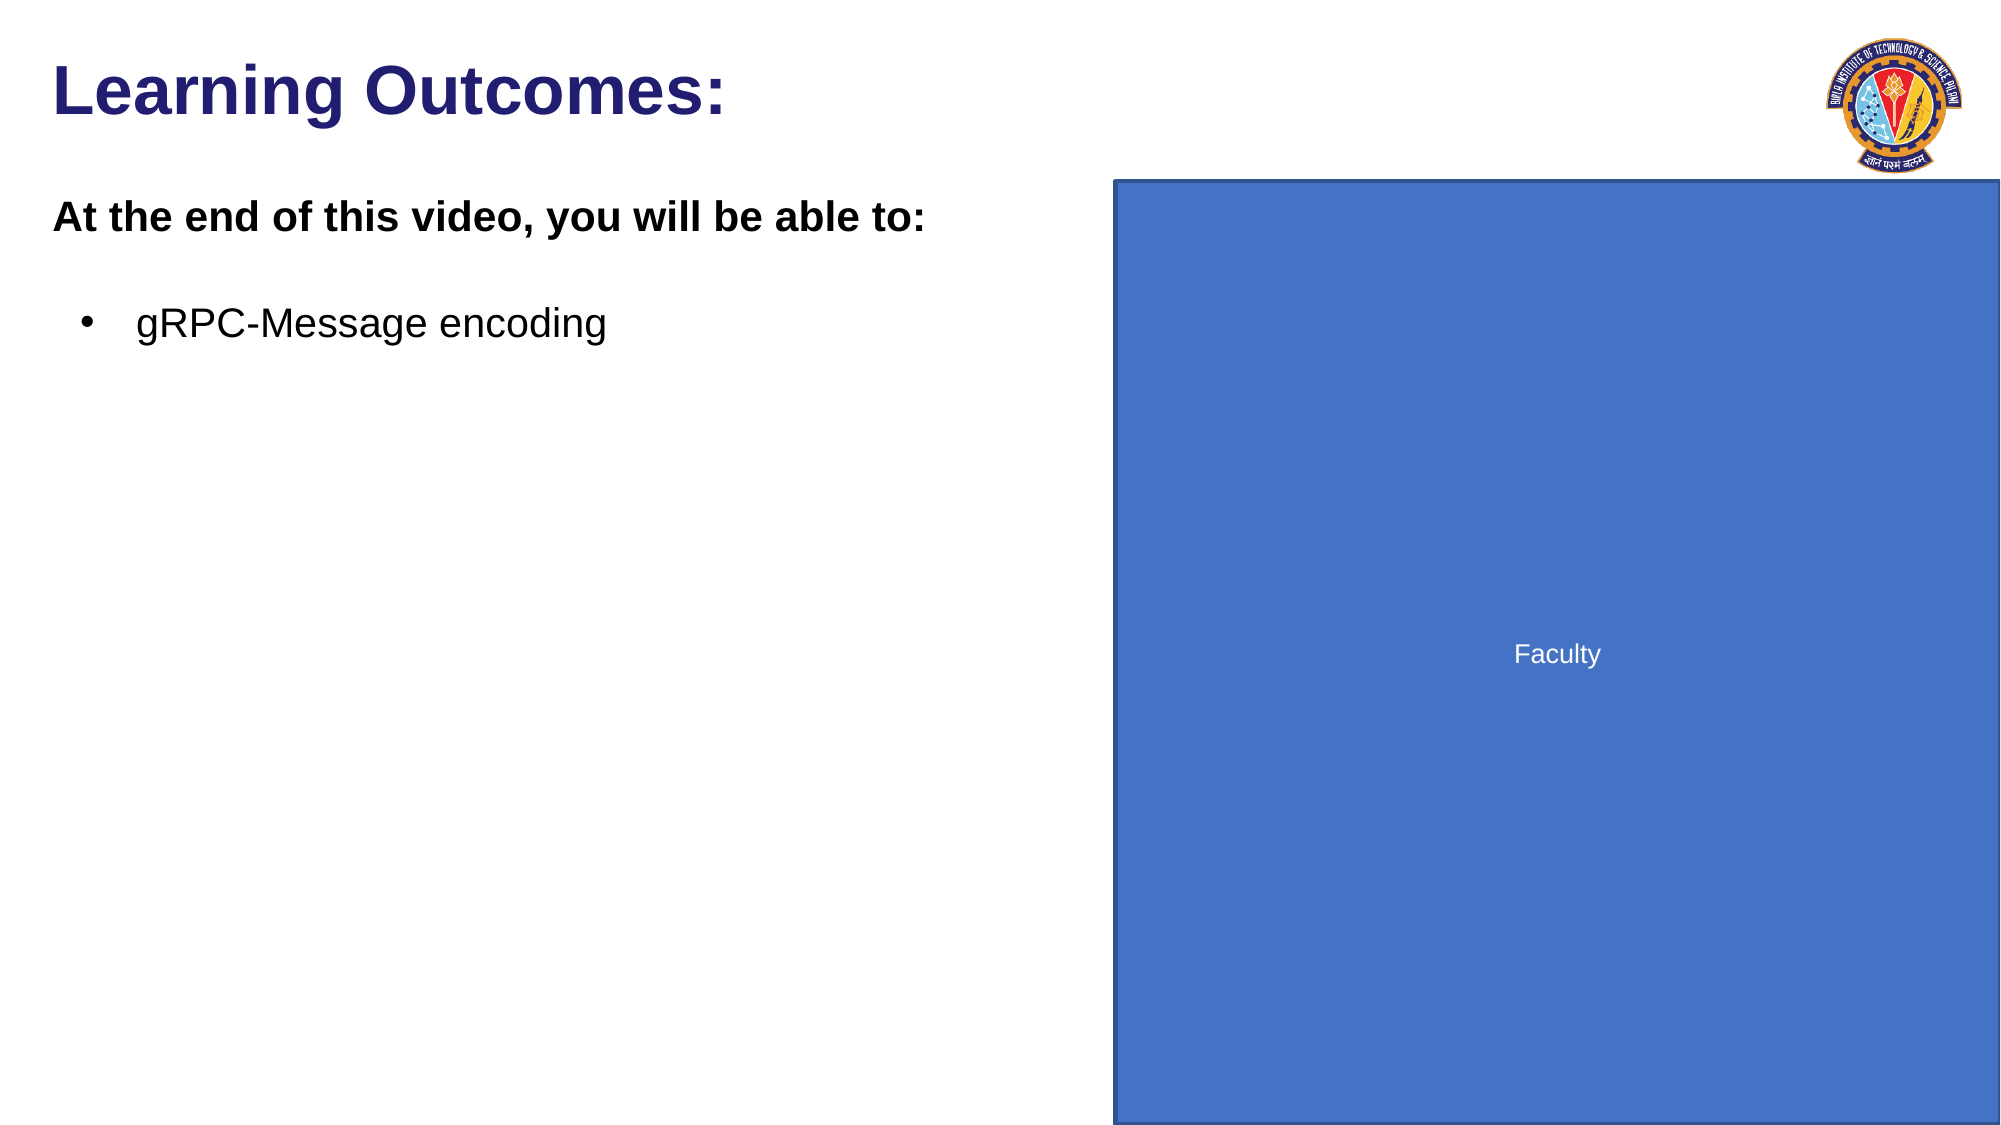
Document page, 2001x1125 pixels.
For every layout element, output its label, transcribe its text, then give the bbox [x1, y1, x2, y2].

picture [1825, 38, 1962, 174]
list gRPC-Message encoding [37, 289, 964, 996]
